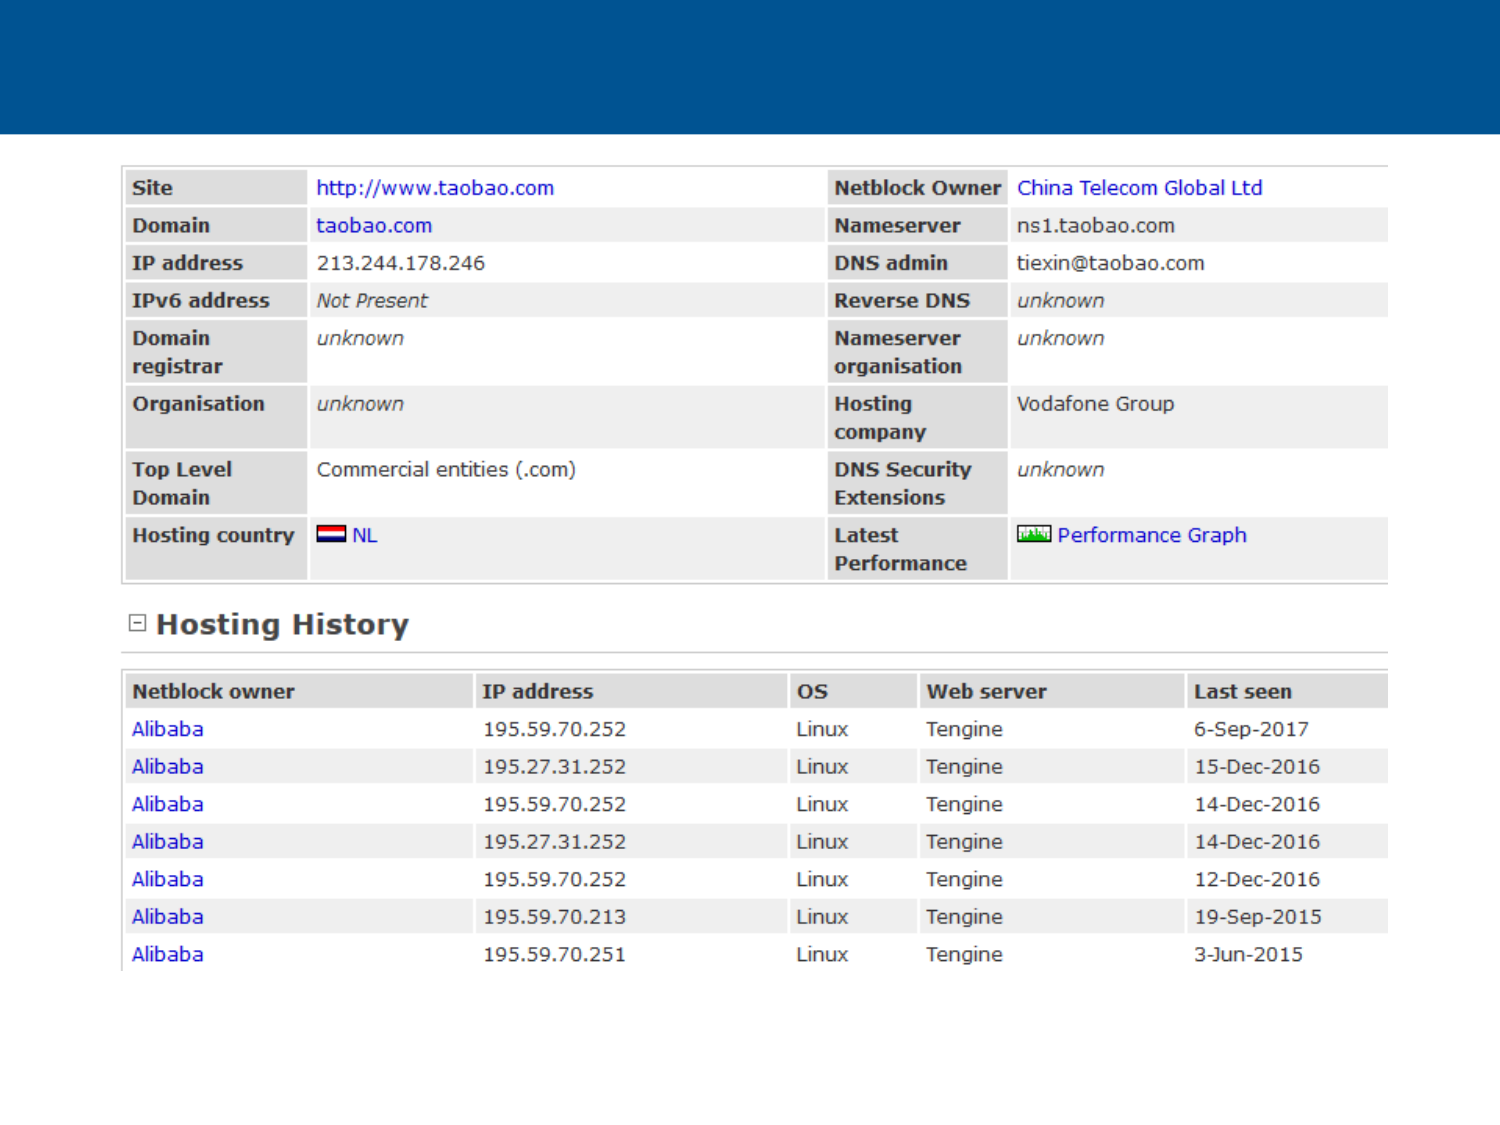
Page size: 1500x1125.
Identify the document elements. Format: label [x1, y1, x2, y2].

picture [112, 153, 1388, 972]
